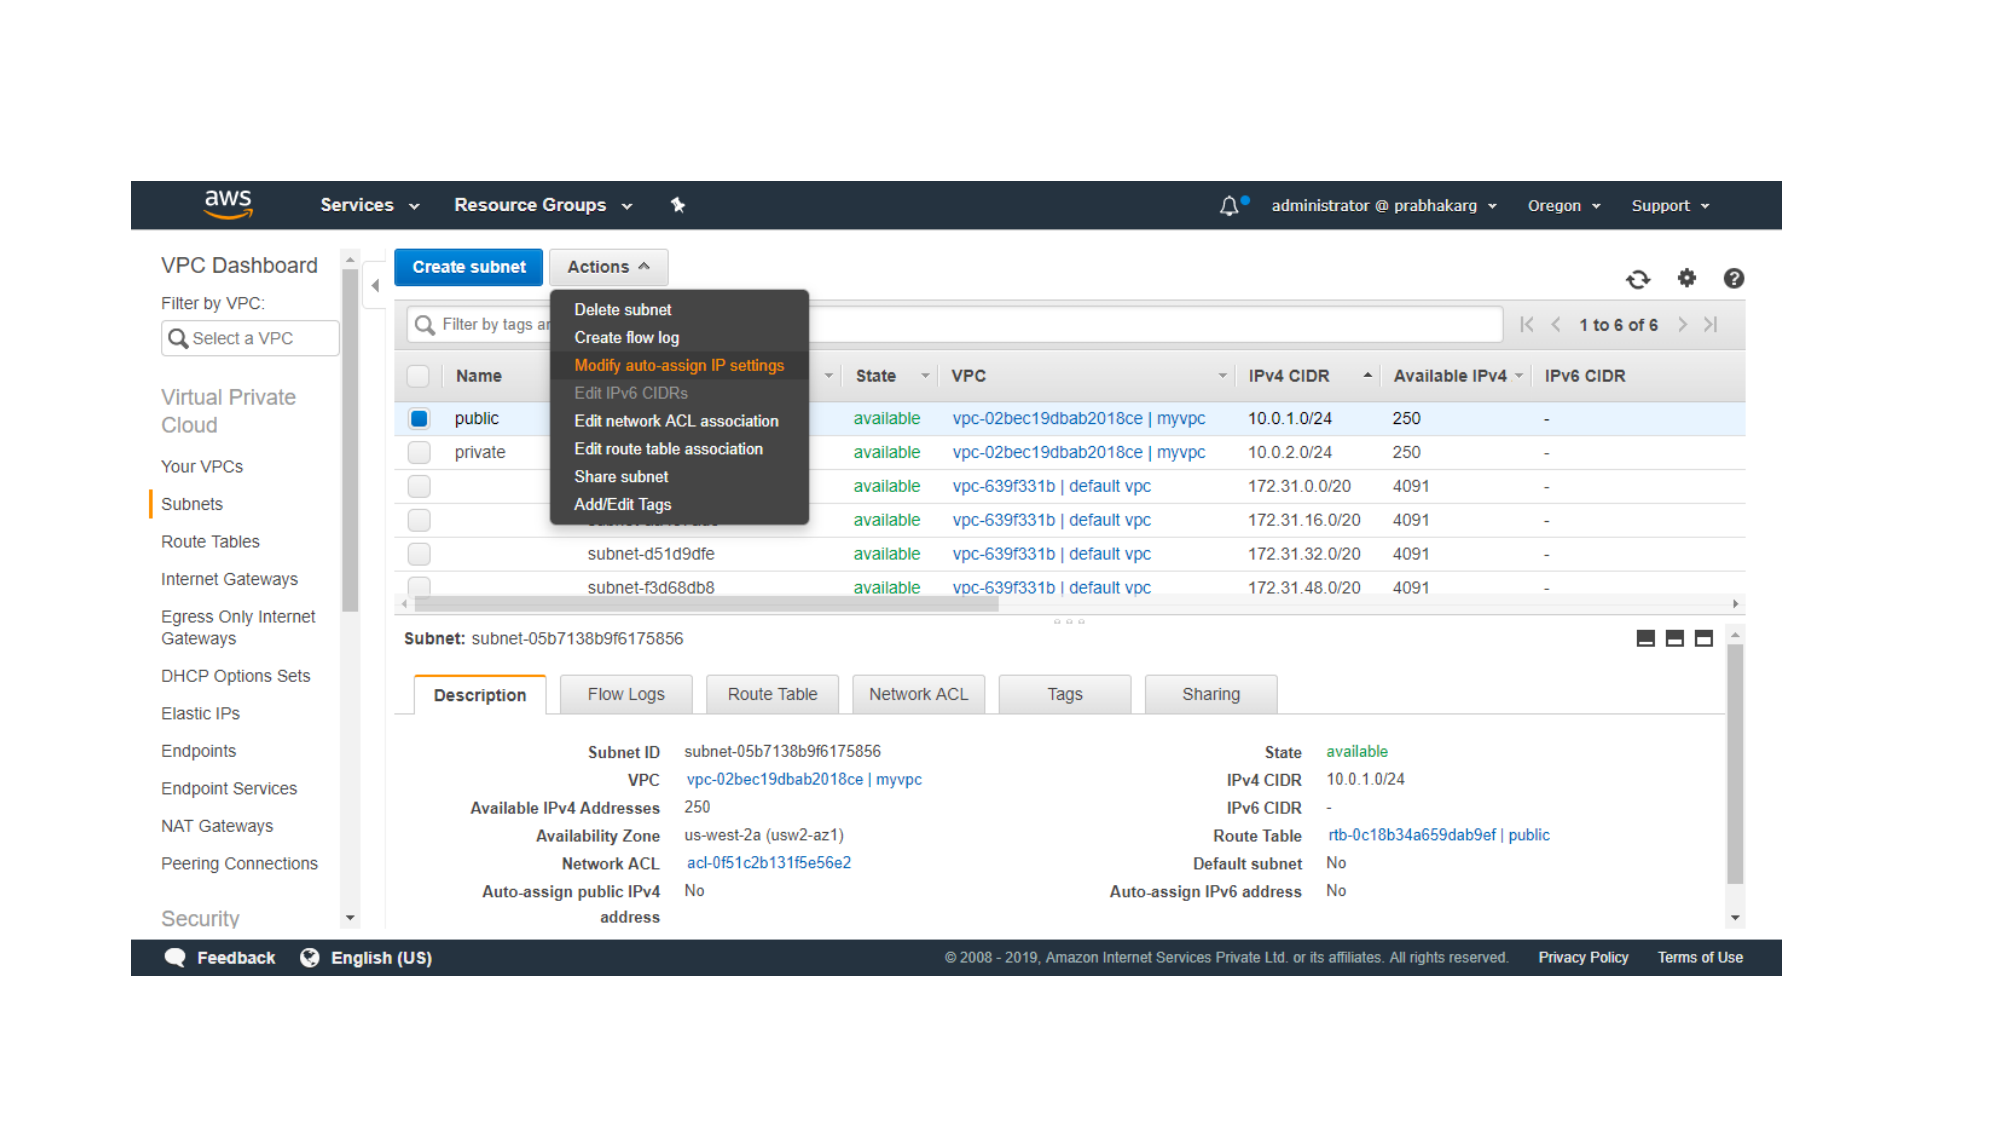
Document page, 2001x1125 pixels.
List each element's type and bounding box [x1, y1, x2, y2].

picture [131, 181, 1782, 976]
